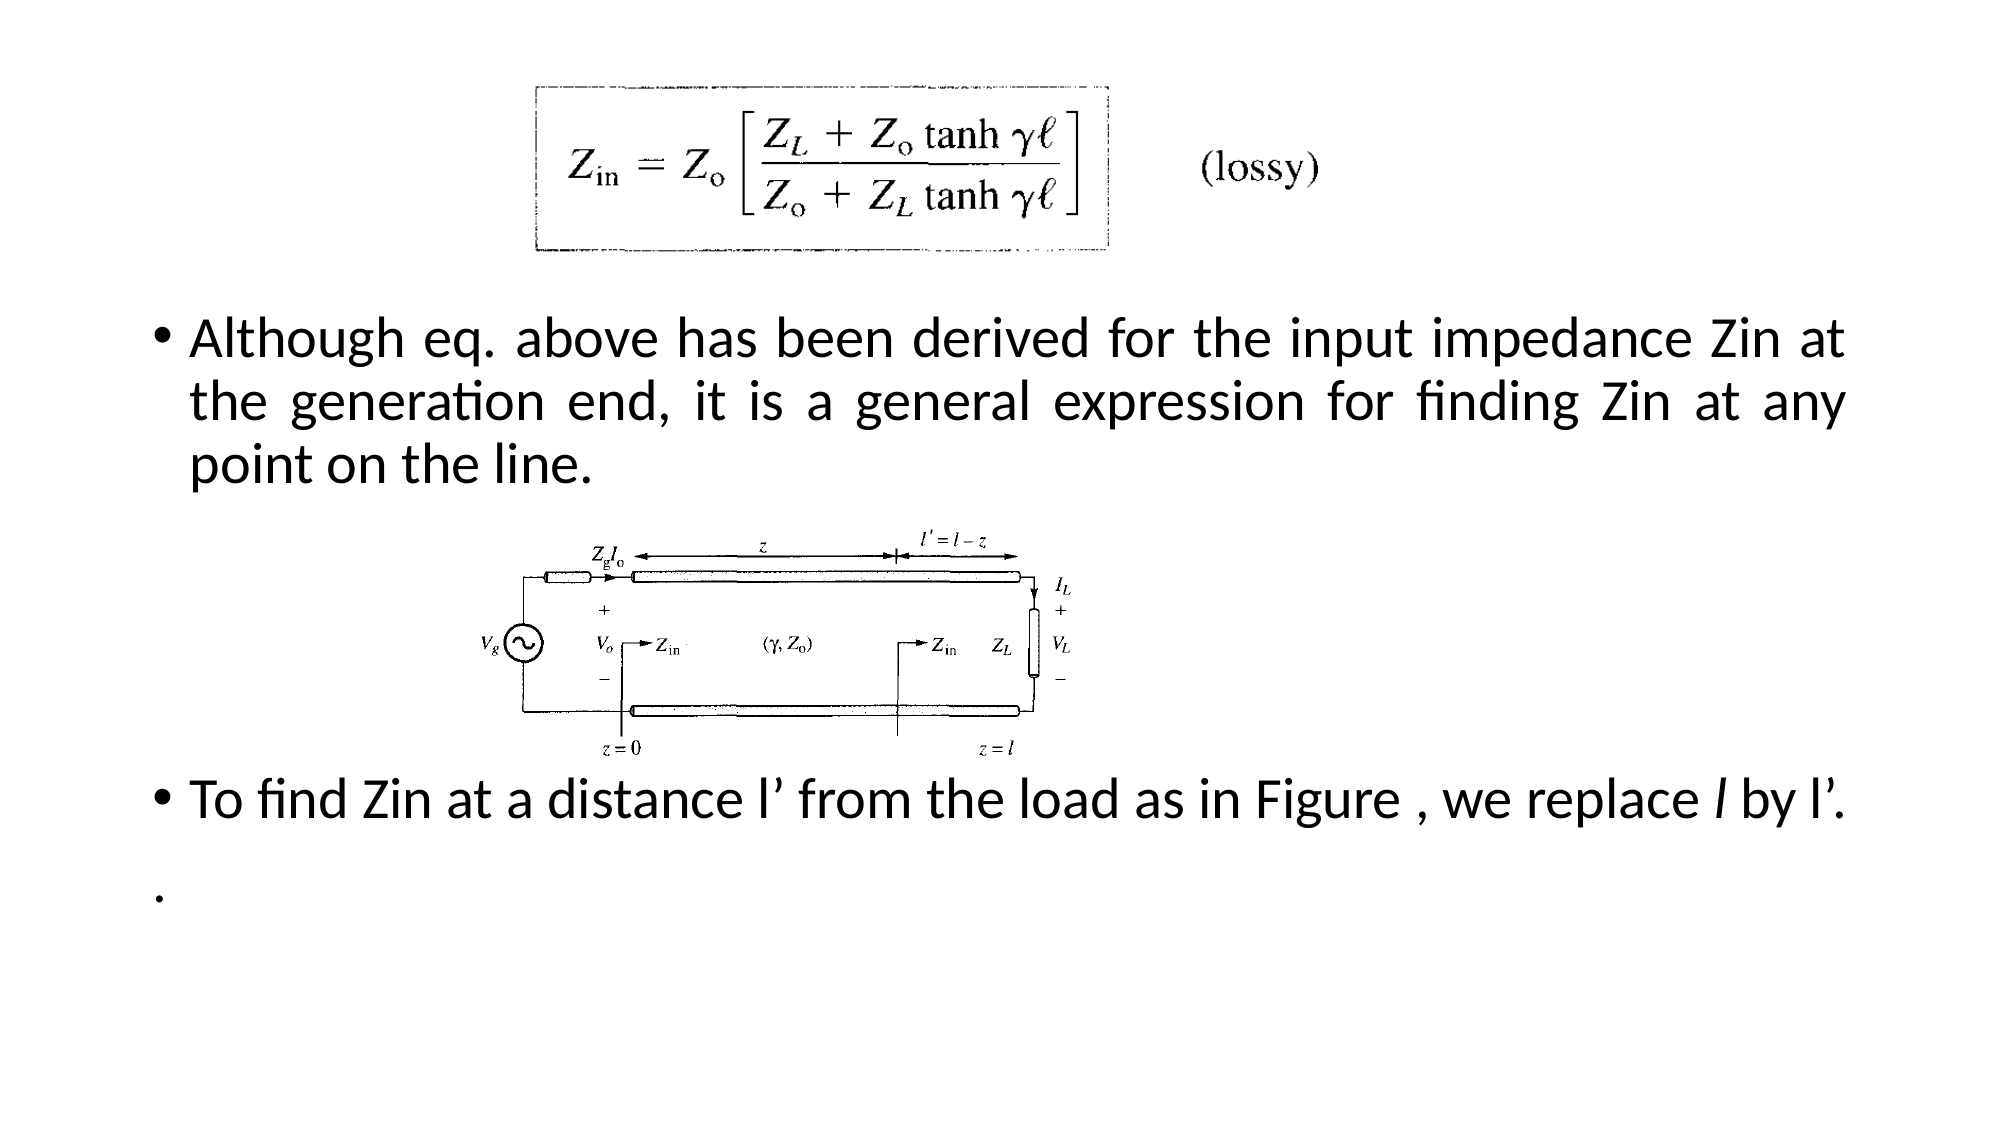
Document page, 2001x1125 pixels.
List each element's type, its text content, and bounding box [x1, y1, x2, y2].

picture [440, 522, 1171, 762]
picture [440, 28, 1351, 278]
list Although eq. above has been derived for the input impedance Zin at the generation end, it is a general expression for finding Zin at any point on the line. To find Zin at a distance l’ from the load as in Figure , we replace l by l’. . [137, 299, 1863, 1014]
